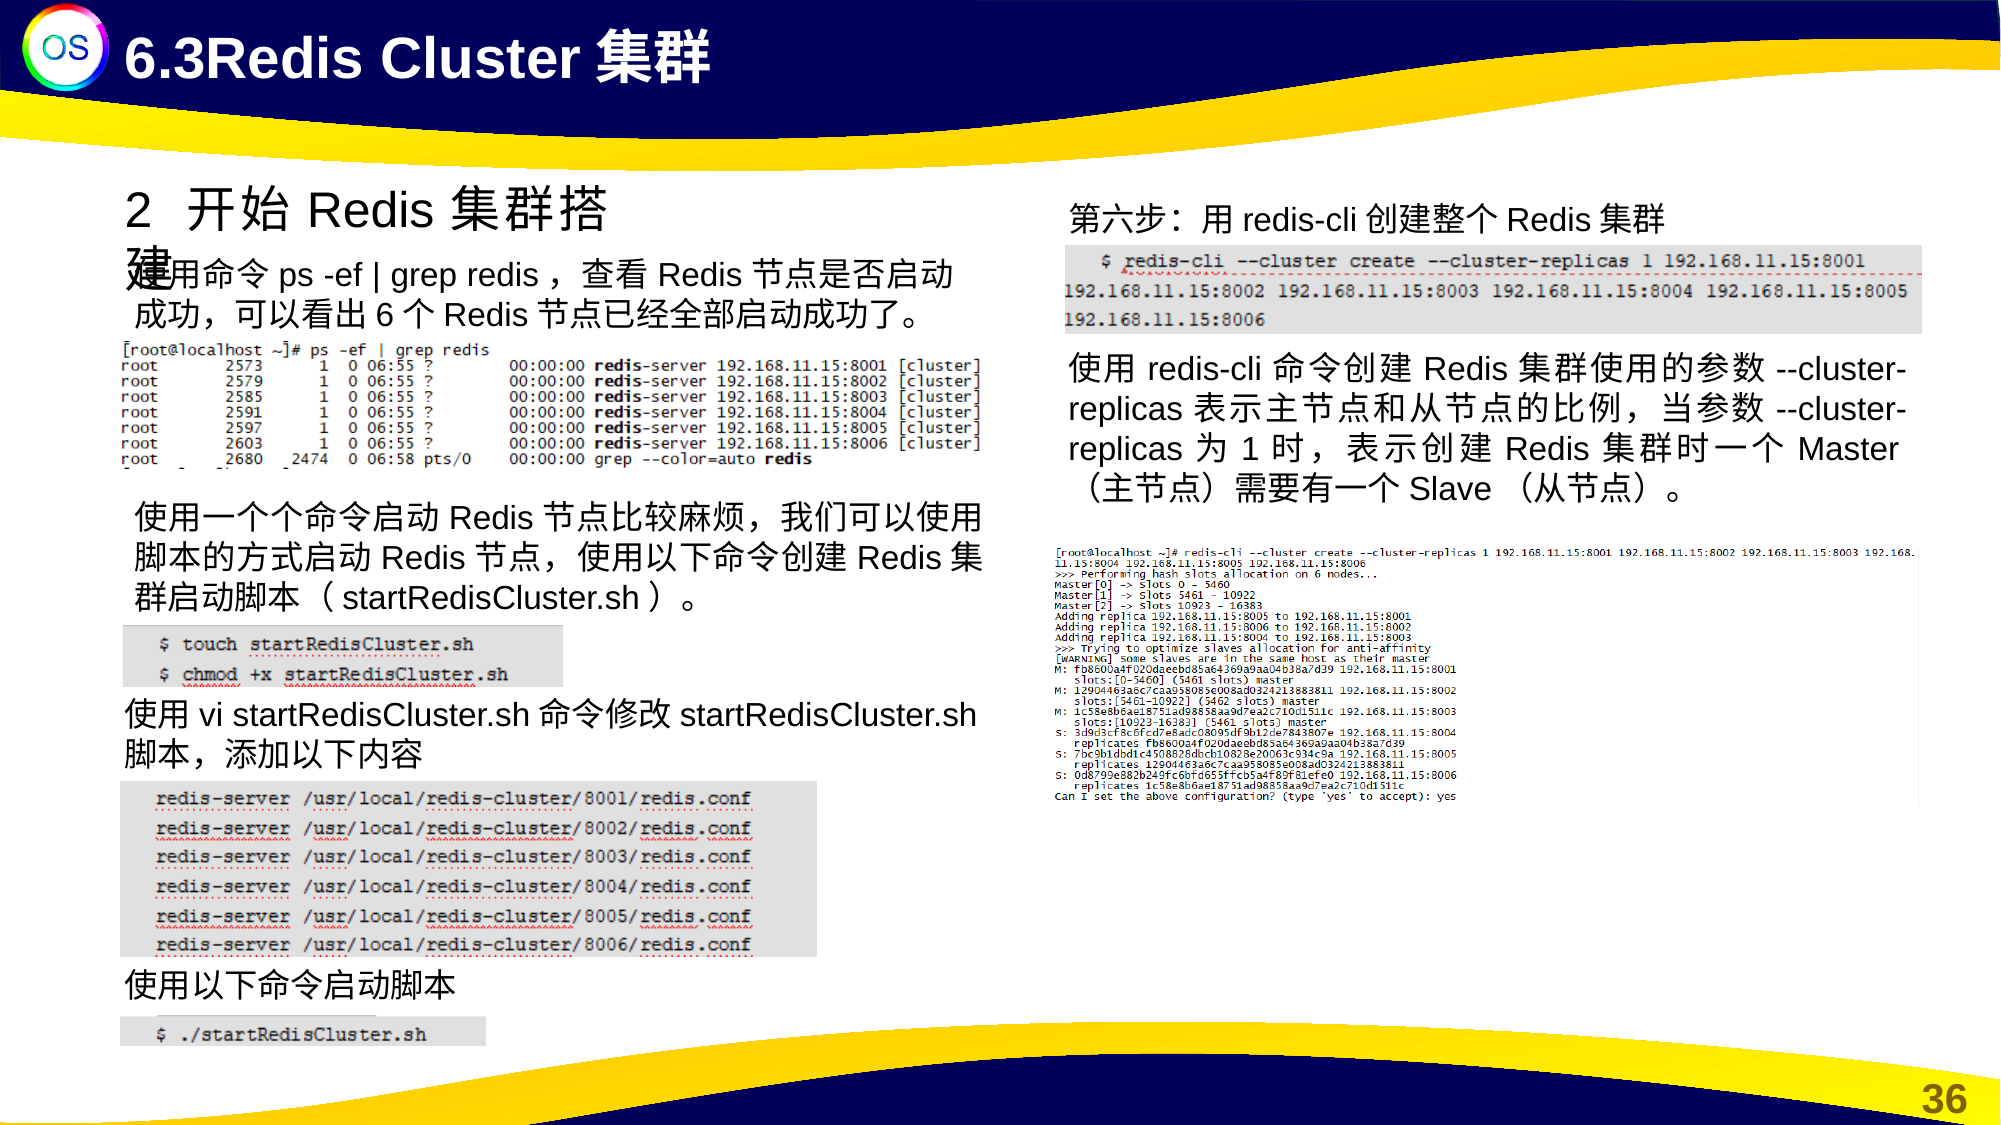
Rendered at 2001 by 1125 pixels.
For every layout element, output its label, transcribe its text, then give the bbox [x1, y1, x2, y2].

picture [120, 1015, 486, 1046]
text_box 使用redis-cli命令创建Redis集群使用的参数--cluster-replicas表示主节点和从节点的比例，当参数--cluster-replicas为1时，表示创建Redis集群时一个Master（主节点）需要有一个Slave（从节点）。 [1053, 340, 1922, 515]
text_box 使用以下命令启动脚本 [109, 956, 527, 1012]
picture [120, 341, 986, 469]
text_box 使用命令ps -ef | grep redis，查看Redis节点是否启动成功，可以看出6个Redis节点已经全部启动成功了。 [120, 245, 969, 341]
text_box 使用一个个命令启动Redis节点比较麻烦，我们可以使用脚本的方式启动Redis节点，使用以下命令创建Redis集群启动脚本（startRedisCluster.sh）。 [120, 488, 999, 624]
picture [120, 625, 563, 687]
text_box 第六步：用redis-cli创建整个Redis集群 [1053, 190, 1702, 246]
text_box 6.3Redis Cluster集群 [109, 12, 732, 98]
text_box 使用vi startRedisCluster.sh命令修改startRedisCluster.sh脚本，添加以下内容 [109, 686, 999, 781]
picture [1065, 245, 1922, 334]
text_box 2 开始Redis集群搭建 [109, 170, 624, 306]
picture [120, 781, 817, 957]
picture [1053, 547, 1919, 806]
picture [22, 3, 109, 91]
